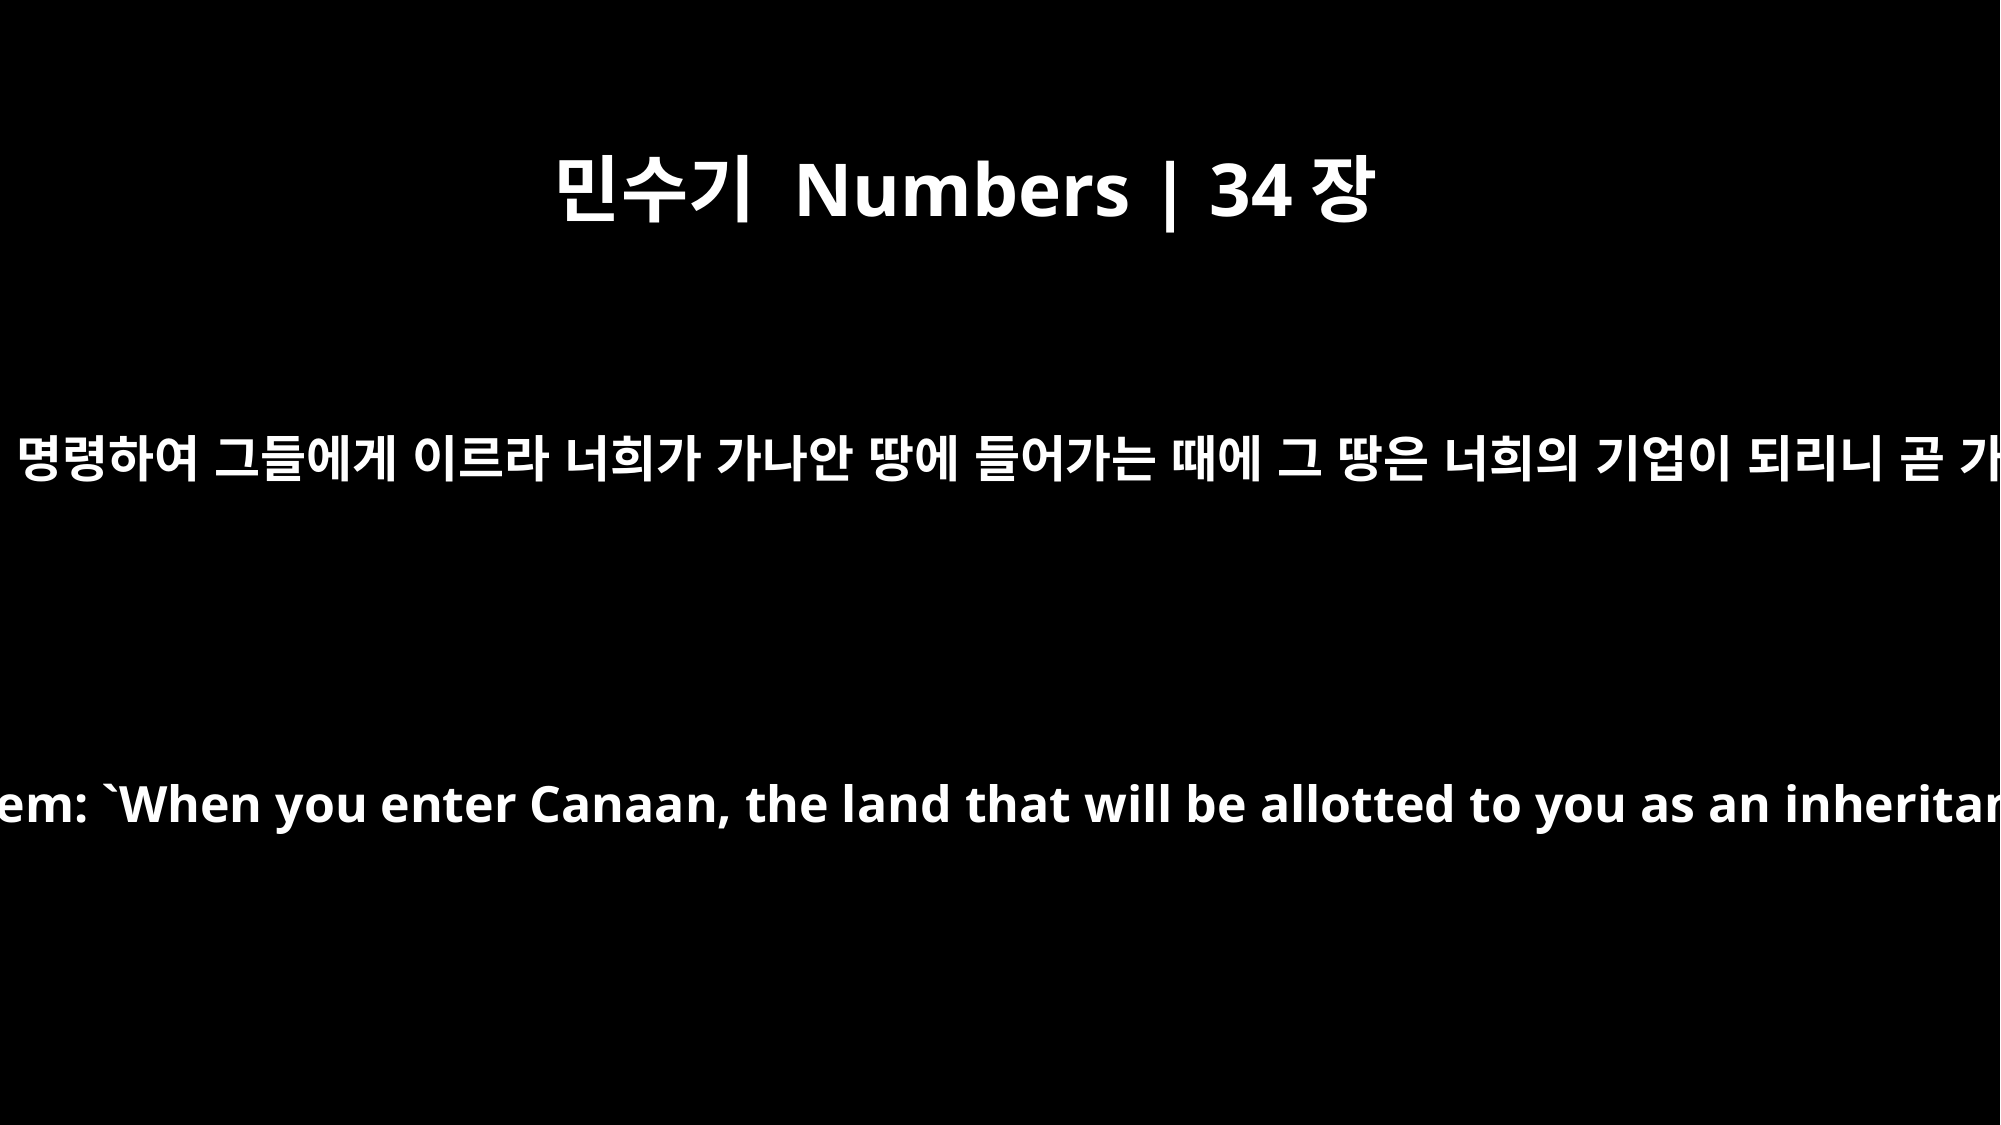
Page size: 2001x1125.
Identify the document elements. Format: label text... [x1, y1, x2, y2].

text_box "Command the Israelites and say to them: `When you enter Canaan, the land that will be allotted to you as an inheritance will have these boundaries: [0, 764, 2000, 840]
text_box 민수기 Numbers | 34장 [538, 136, 1393, 239]
text_box 2 너는 이스라엘 자손에게 명령하여 그들에게 이르라 너희가 가나안 땅에 들어가는 때에 그 땅은 너희의 기업이 되리니 곧 가나안 사방 지경이라 [0, 359, 2000, 495]
